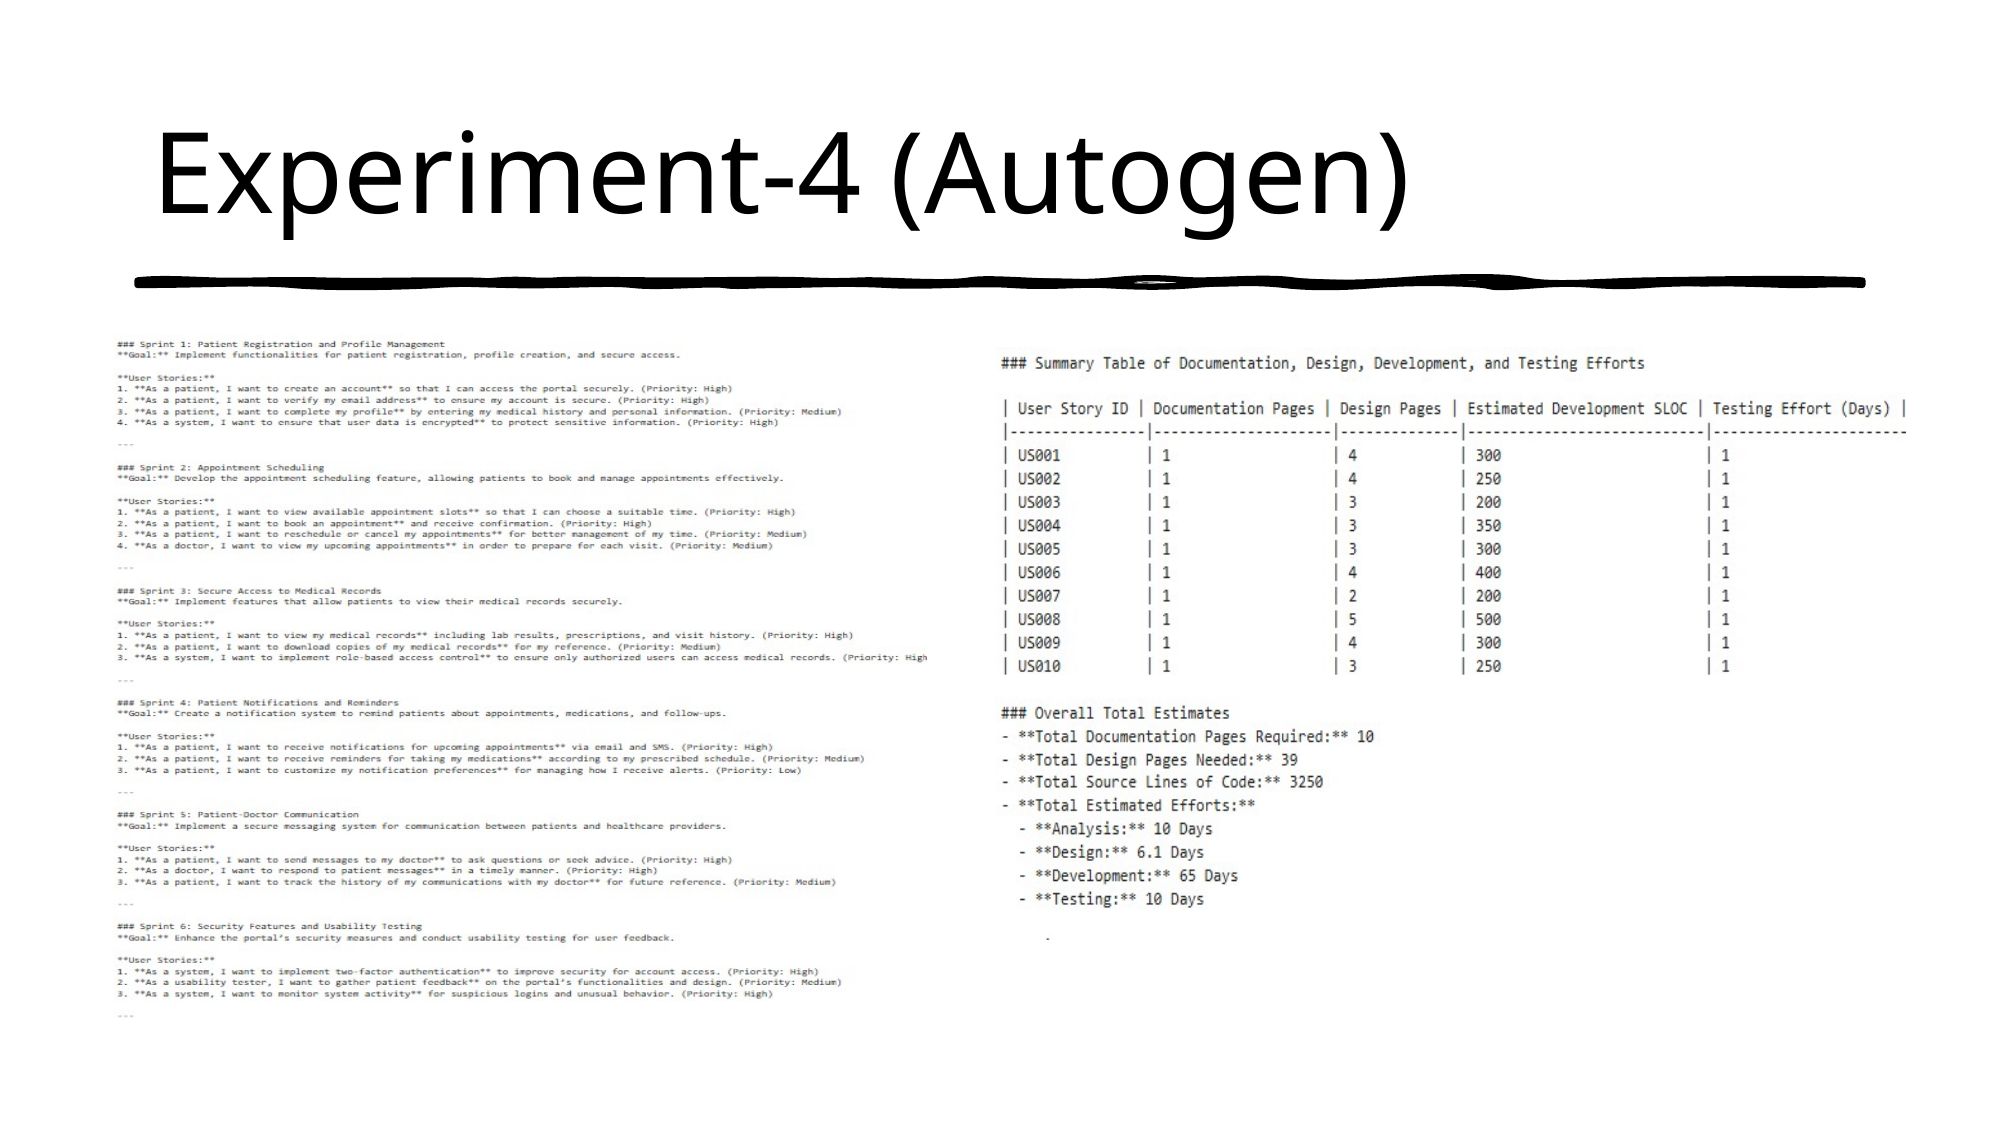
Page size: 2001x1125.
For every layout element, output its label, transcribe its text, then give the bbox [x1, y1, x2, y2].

picture [976, 347, 1906, 940]
title Experiment-4 (Autogen) [137, 59, 1863, 278]
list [93, 326, 927, 1024]
